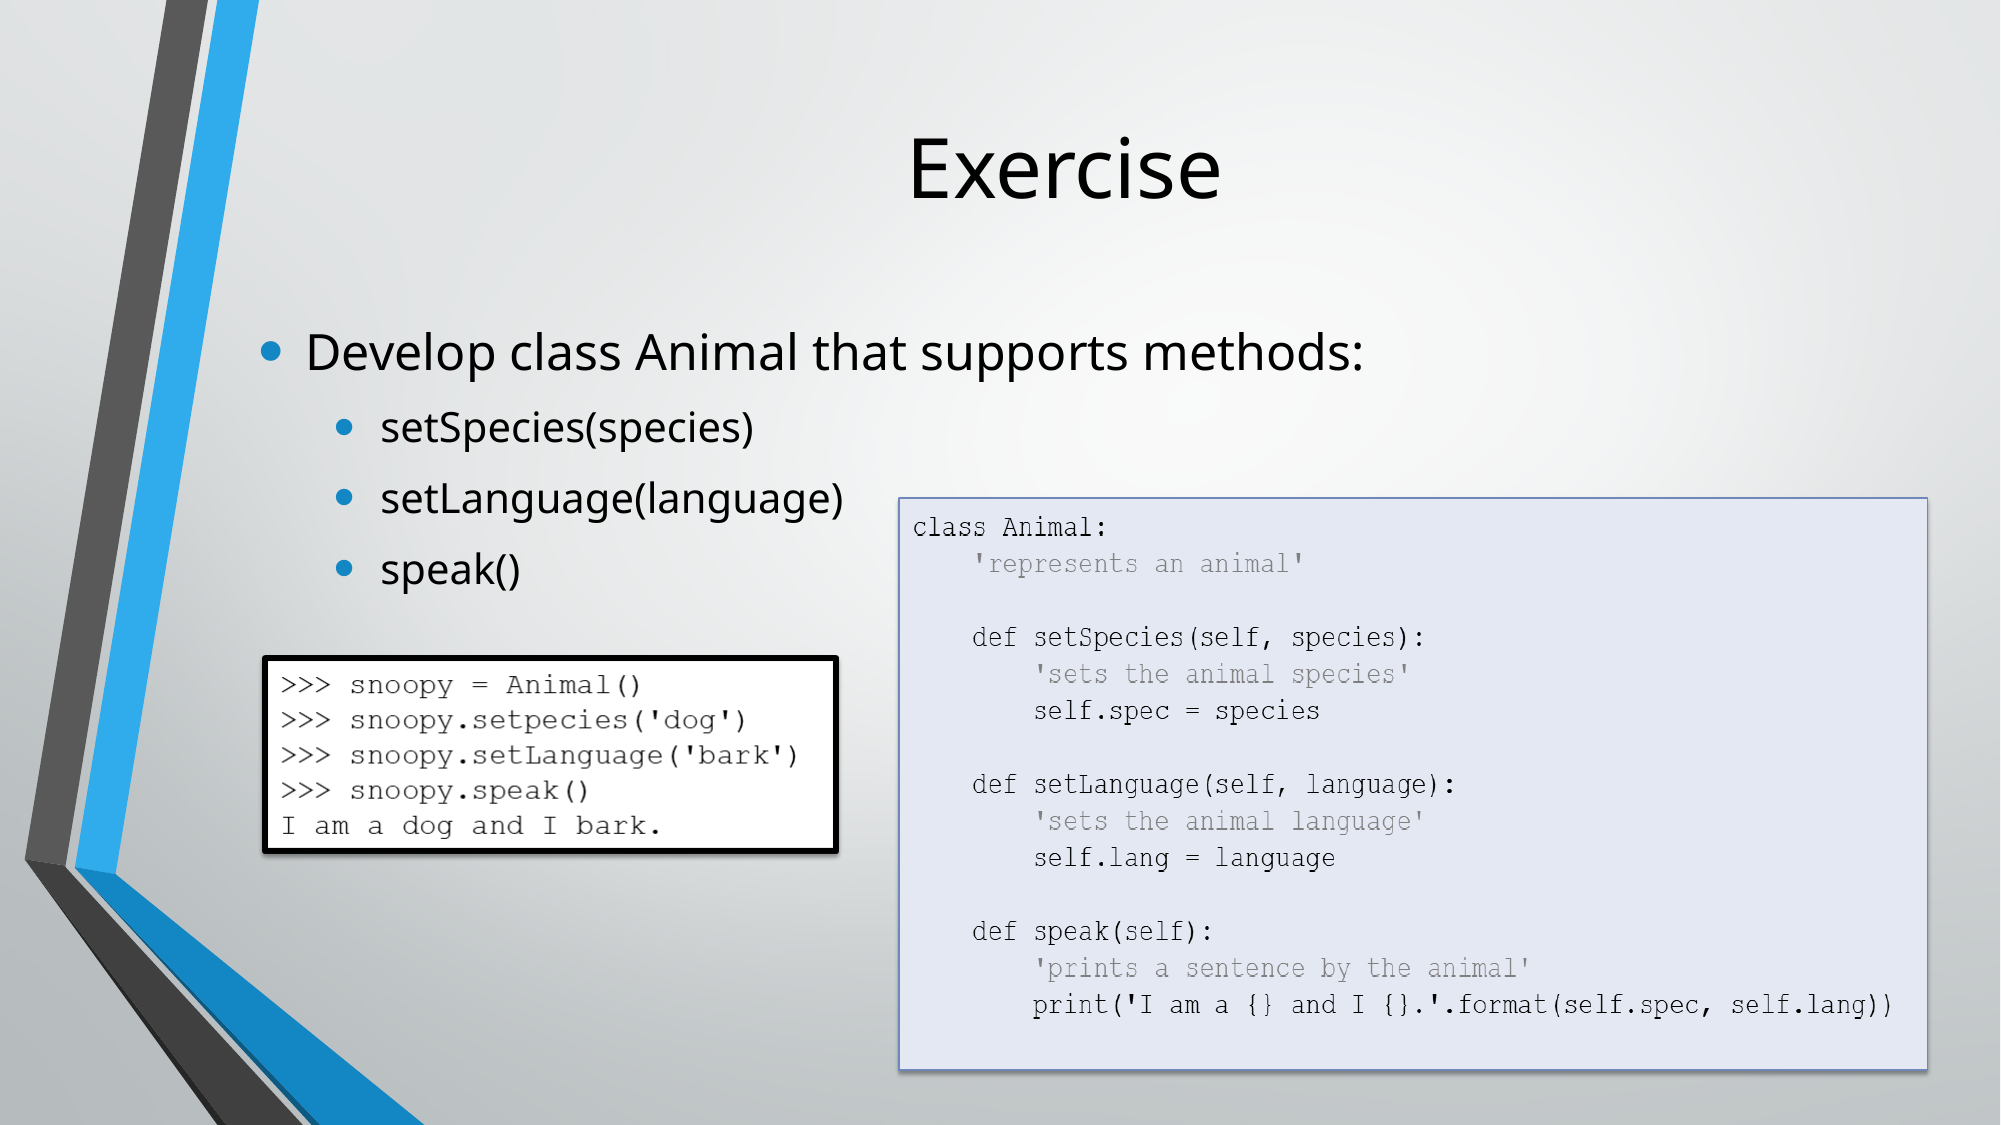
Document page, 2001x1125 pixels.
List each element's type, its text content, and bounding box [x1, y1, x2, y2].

picture [254, 651, 846, 871]
picture [891, 493, 1934, 1083]
list Develop class Animal that supports methods: setSpecies(species) setLanguage(language) speak() [243, 254, 1887, 742]
title Exercise [243, 45, 1887, 254]
